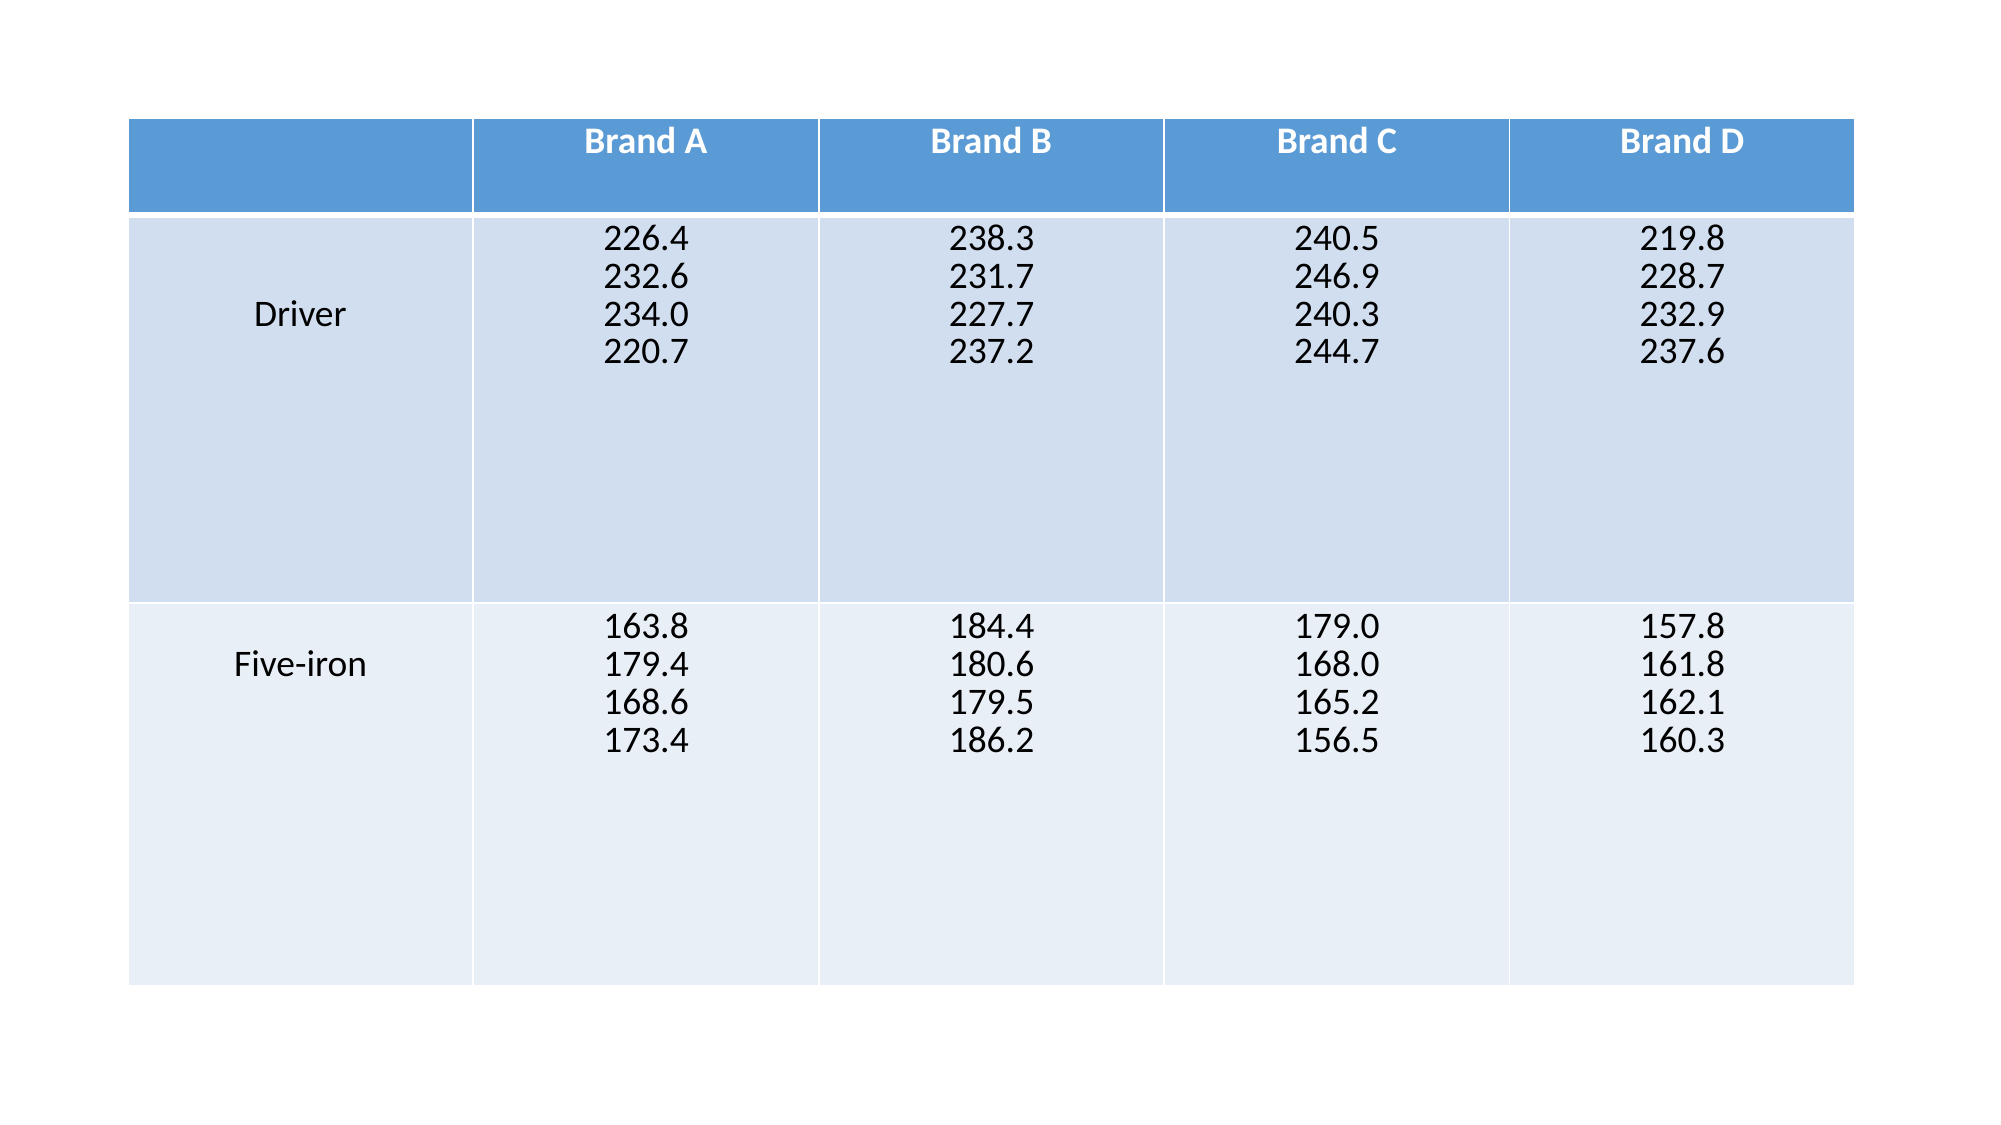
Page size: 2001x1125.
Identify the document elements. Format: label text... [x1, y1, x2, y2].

table_cell 240.5 246.9 240.3 244.7 [1165, 218, 1509, 602]
table_header Brand A [474, 119, 818, 212]
table_header [129, 119, 472, 212]
table_cell 238.3 231.7 227.7 237.2 [820, 218, 1163, 602]
table_cell Driver [129, 218, 472, 602]
table_cell Five-iron [129, 604, 472, 985]
table_cell 163.8 179.4 168.6 173.4 [474, 604, 818, 985]
table_cell 226.4 232.6 234.0 220.7 [474, 218, 818, 602]
table_cell 179.0 168.0 165.2 156.5 [1165, 604, 1509, 985]
table_cell 219.8 228.7 232.9 237.6 [1510, 218, 1854, 602]
table_cell 157.8 161.8 162.1 160.3 [1510, 604, 1854, 985]
table_cell 184.4 180.6 179.5 186.2 [820, 604, 1163, 985]
table_header Brand B [820, 119, 1163, 212]
table_header Brand D [1510, 119, 1854, 212]
table_header Brand C [1165, 119, 1509, 212]
